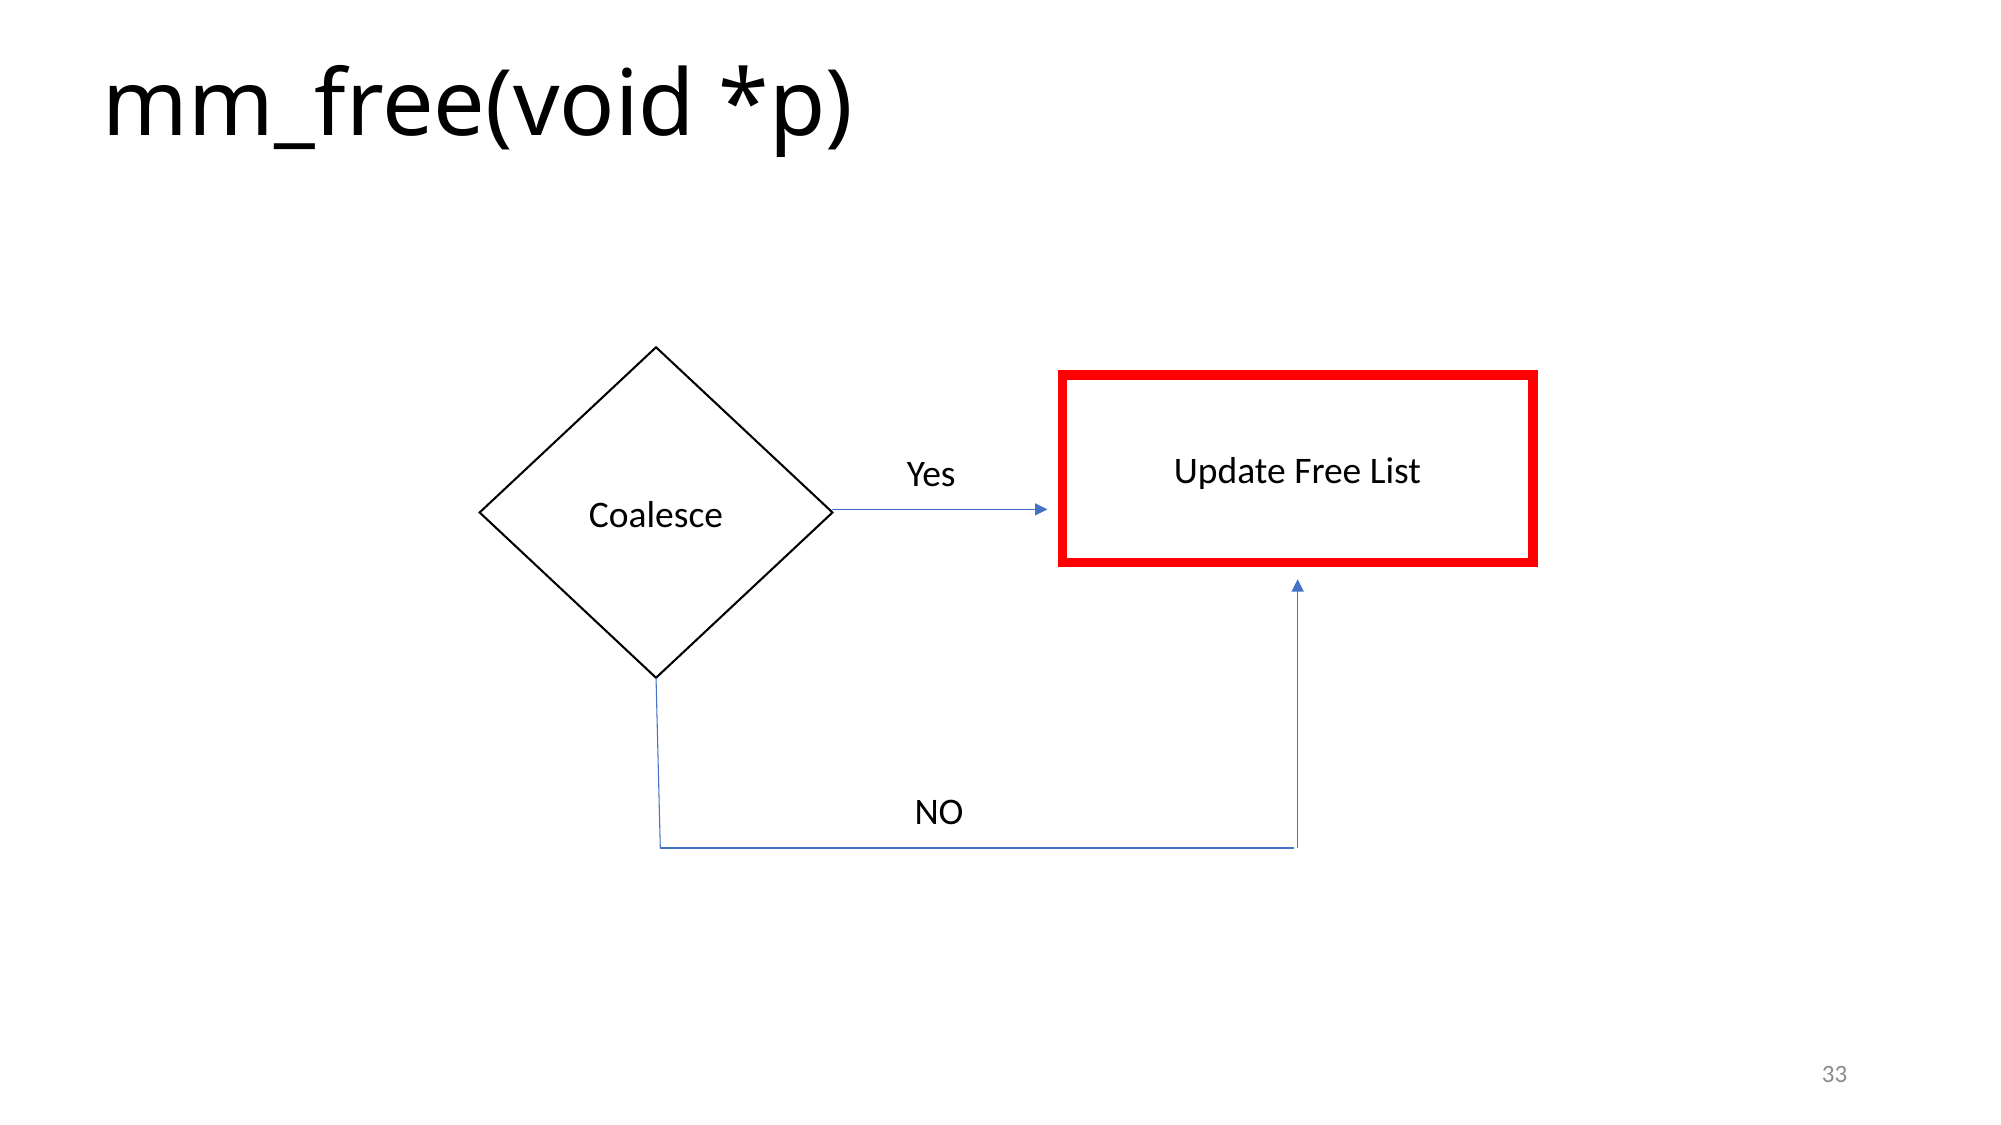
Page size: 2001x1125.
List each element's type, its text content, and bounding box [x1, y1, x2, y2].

text_box Coalesce [478, 345, 835, 679]
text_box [655, 677, 661, 849]
text_box Yes [892, 441, 1029, 502]
text_box NO [899, 779, 981, 840]
text_box Update Free List [1061, 374, 1534, 563]
slide_number 33 [1412, 1042, 1863, 1103]
title mm_free(void *p) [87, 0, 1813, 215]
